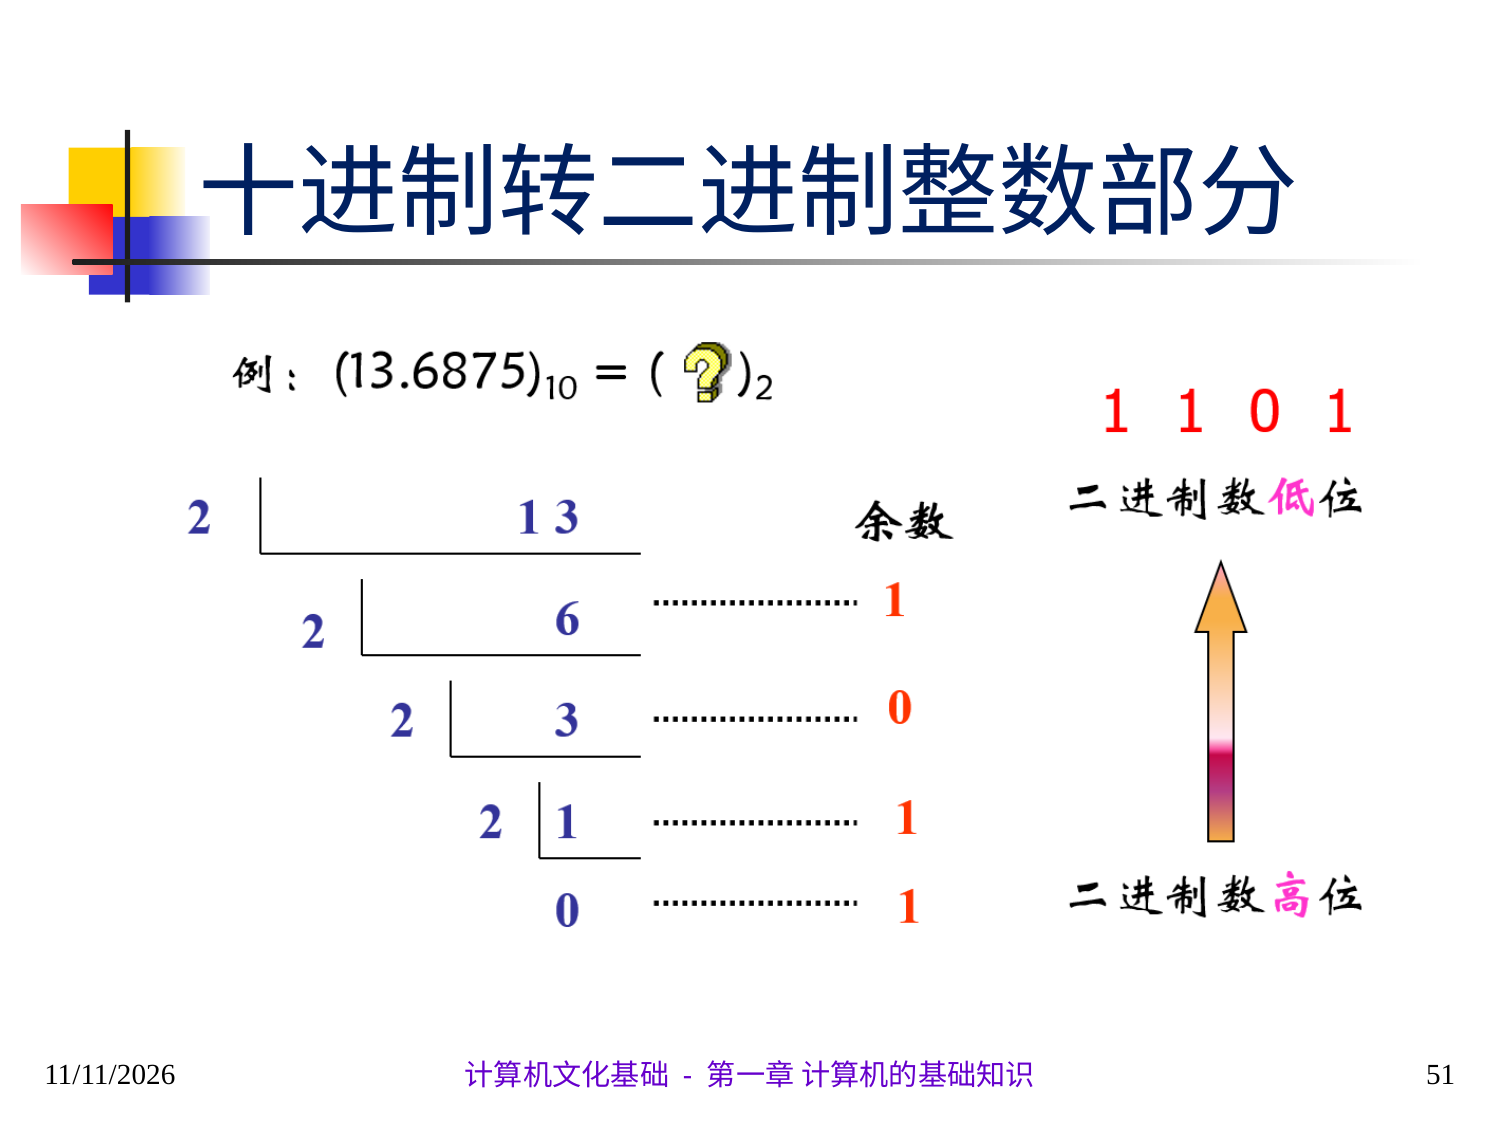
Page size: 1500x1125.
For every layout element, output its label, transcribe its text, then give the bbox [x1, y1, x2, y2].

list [159, 302, 1446, 1000]
title 十进制转二进制整数部分 [183, 101, 1468, 256]
slide_number 51 [1281, 1023, 1471, 1099]
footer 计算机文化基础 - 第一章 计算机的基础知识 [242, 1024, 1258, 1100]
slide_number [29, 1023, 219, 1099]
